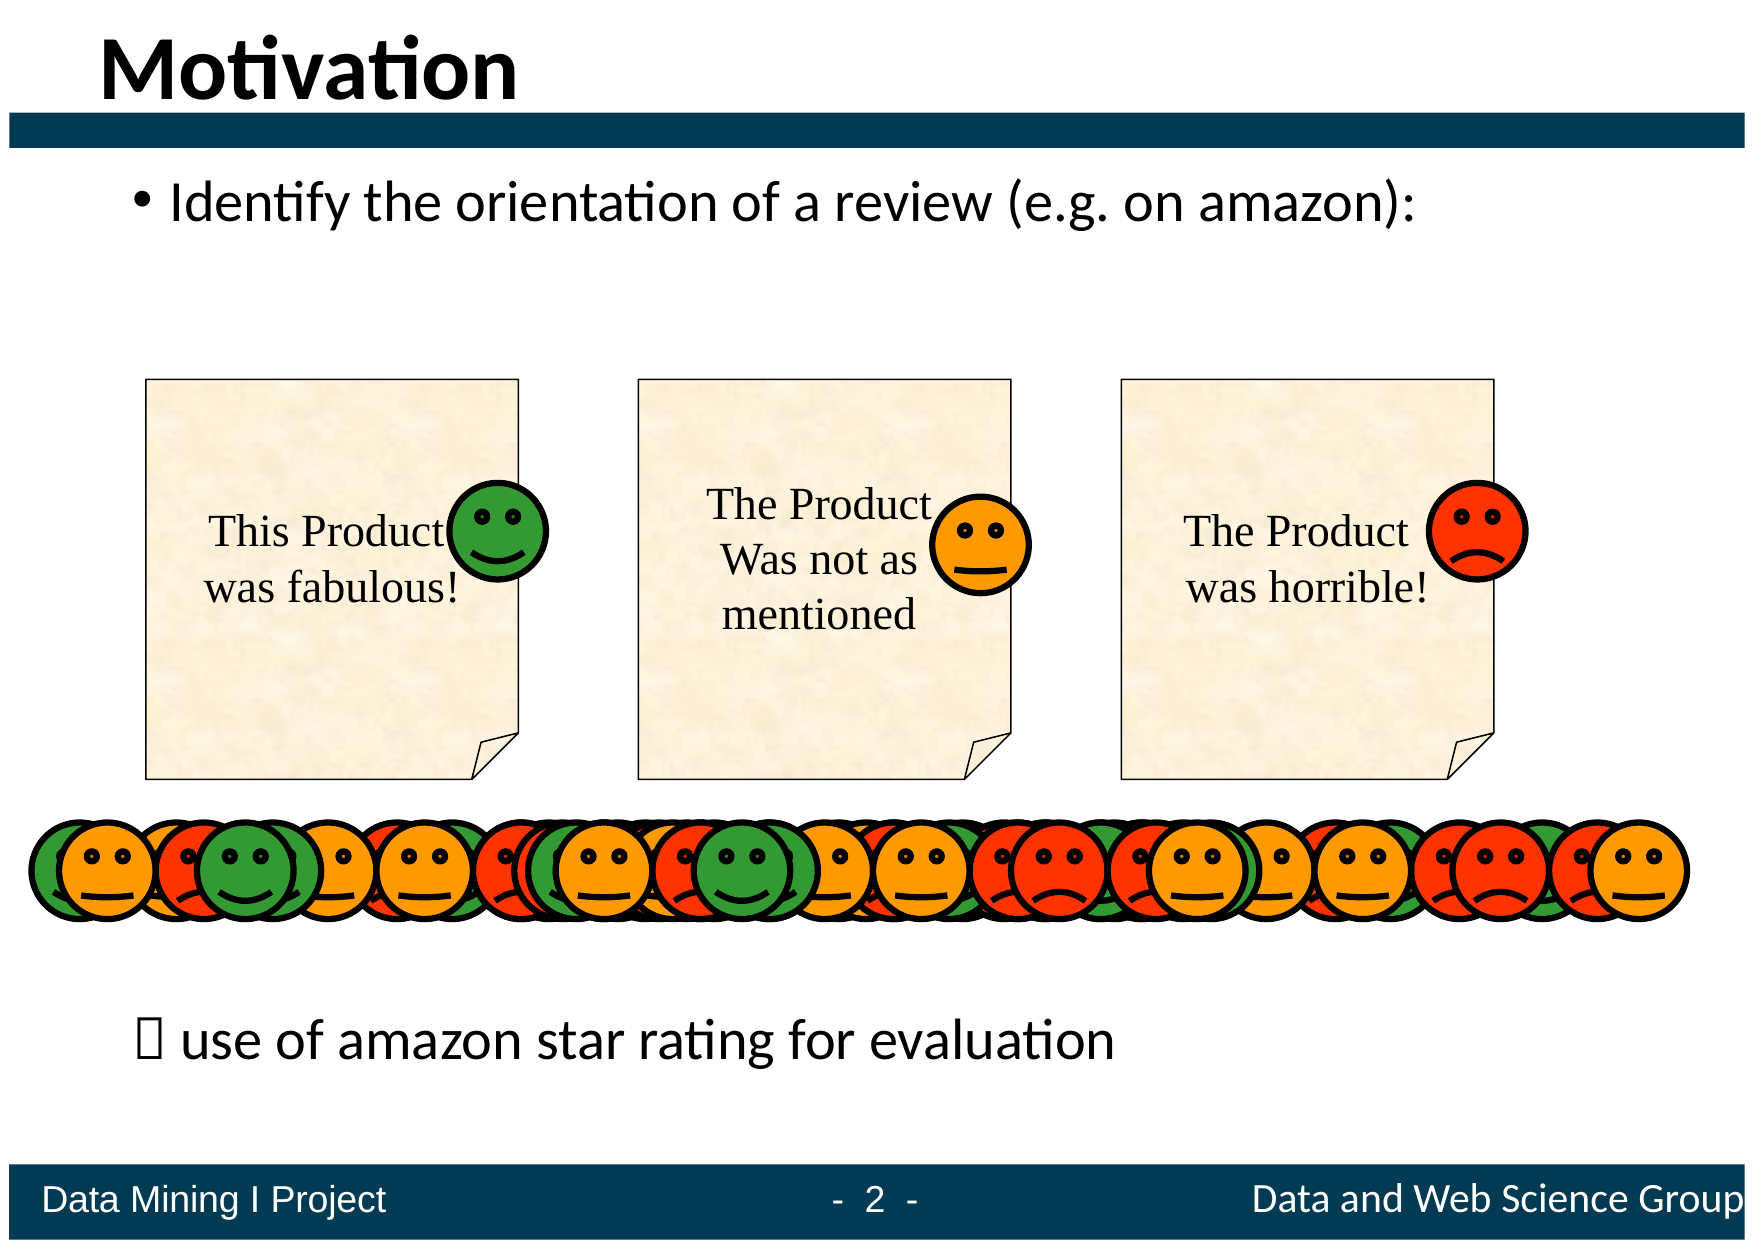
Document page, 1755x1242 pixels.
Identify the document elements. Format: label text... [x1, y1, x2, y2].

text_box [625, 822, 652, 830]
list Identify the orientation of a review (e.g. on amazon):  use of amazon star rating for evaluation [132, 170, 1623, 836]
text_box [615, 915, 631, 920]
text_box [711, 915, 728, 920]
text_box [756, 822, 818, 920]
text_box [708, 822, 727, 826]
text_box [1301, 822, 1348, 863]
text_box [693, 822, 791, 920]
text_box Data Mining I Project - 2 - Data and Web Science Group [28, 1170, 1755, 1242]
text_box [536, 822, 555, 826]
text_box The Product was horrible! [1121, 379, 1494, 780]
text_box [514, 822, 569, 920]
text_box [1148, 822, 1246, 920]
list Identify the orientation of a review (e.g. on amazon):  use of amazon star rating for evaluation [132, 906, 1623, 1151]
text_box [632, 906, 662, 920]
text_box [611, 822, 630, 826]
text_box [473, 822, 542, 920]
text_box The Product Was not as mentioned [638, 379, 1011, 780]
text_box [363, 879, 410, 920]
text_box [1590, 822, 1688, 920]
text_box [632, 822, 666, 836]
text_box [260, 822, 322, 920]
text_box [639, 879, 686, 920]
text_box [832, 822, 851, 826]
text_box [846, 906, 879, 920]
text_box [970, 822, 1038, 920]
text_box [1122, 911, 1145, 920]
text_box [1033, 822, 1052, 826]
text_box [797, 822, 873, 920]
text_box [1205, 822, 1260, 920]
text_box [652, 822, 721, 920]
text_box [1549, 822, 1618, 920]
text_box [536, 915, 552, 920]
text_box [873, 822, 970, 920]
text_box [1377, 880, 1425, 920]
text_box [1111, 915, 1128, 920]
text_box [1428, 482, 1526, 580]
text_box [156, 822, 224, 920]
text_box [1378, 822, 1424, 861]
text_box [142, 879, 190, 920]
text_box [59, 822, 156, 920]
text_box [1452, 822, 1549, 920]
text_box [1080, 822, 1128, 863]
text_box [639, 822, 685, 862]
text_box [439, 881, 487, 920]
text_box [1522, 881, 1569, 920]
text_box [449, 482, 546, 580]
text_box [1171, 822, 1190, 826]
text_box This Product was fabulous! [145, 379, 519, 780]
text_box [197, 822, 294, 920]
text_box [1011, 822, 1108, 920]
text_box [860, 822, 906, 861]
text_box [936, 878, 983, 920]
text_box [1032, 915, 1049, 920]
title Motivation [98, 20, 1656, 91]
text_box [626, 911, 649, 920]
text_box [1107, 822, 1176, 920]
text_box [440, 822, 486, 861]
text_box [1121, 822, 1149, 830]
text_box [956, 822, 983, 830]
text_box [1108, 822, 1127, 826]
text_box [977, 906, 1007, 920]
text_box [977, 822, 1011, 836]
text_box [555, 822, 653, 920]
text_box [859, 881, 907, 920]
text_box [1314, 822, 1412, 920]
text_box [1522, 822, 1570, 861]
text_box [528, 822, 590, 920]
text_box [932, 496, 1029, 594]
text_box [937, 822, 983, 863]
text_box [1411, 822, 1480, 920]
text_box [835, 915, 852, 920]
text_box [142, 822, 189, 863]
text_box [846, 822, 879, 836]
text_box [959, 911, 982, 920]
text_box [1081, 879, 1128, 920]
text_box [31, 822, 93, 920]
text_box [1170, 915, 1187, 920]
text_box [301, 822, 376, 920]
text_box [363, 822, 409, 863]
text_box [1301, 878, 1348, 920]
text_box [1239, 822, 1314, 920]
text_box [376, 822, 473, 920]
